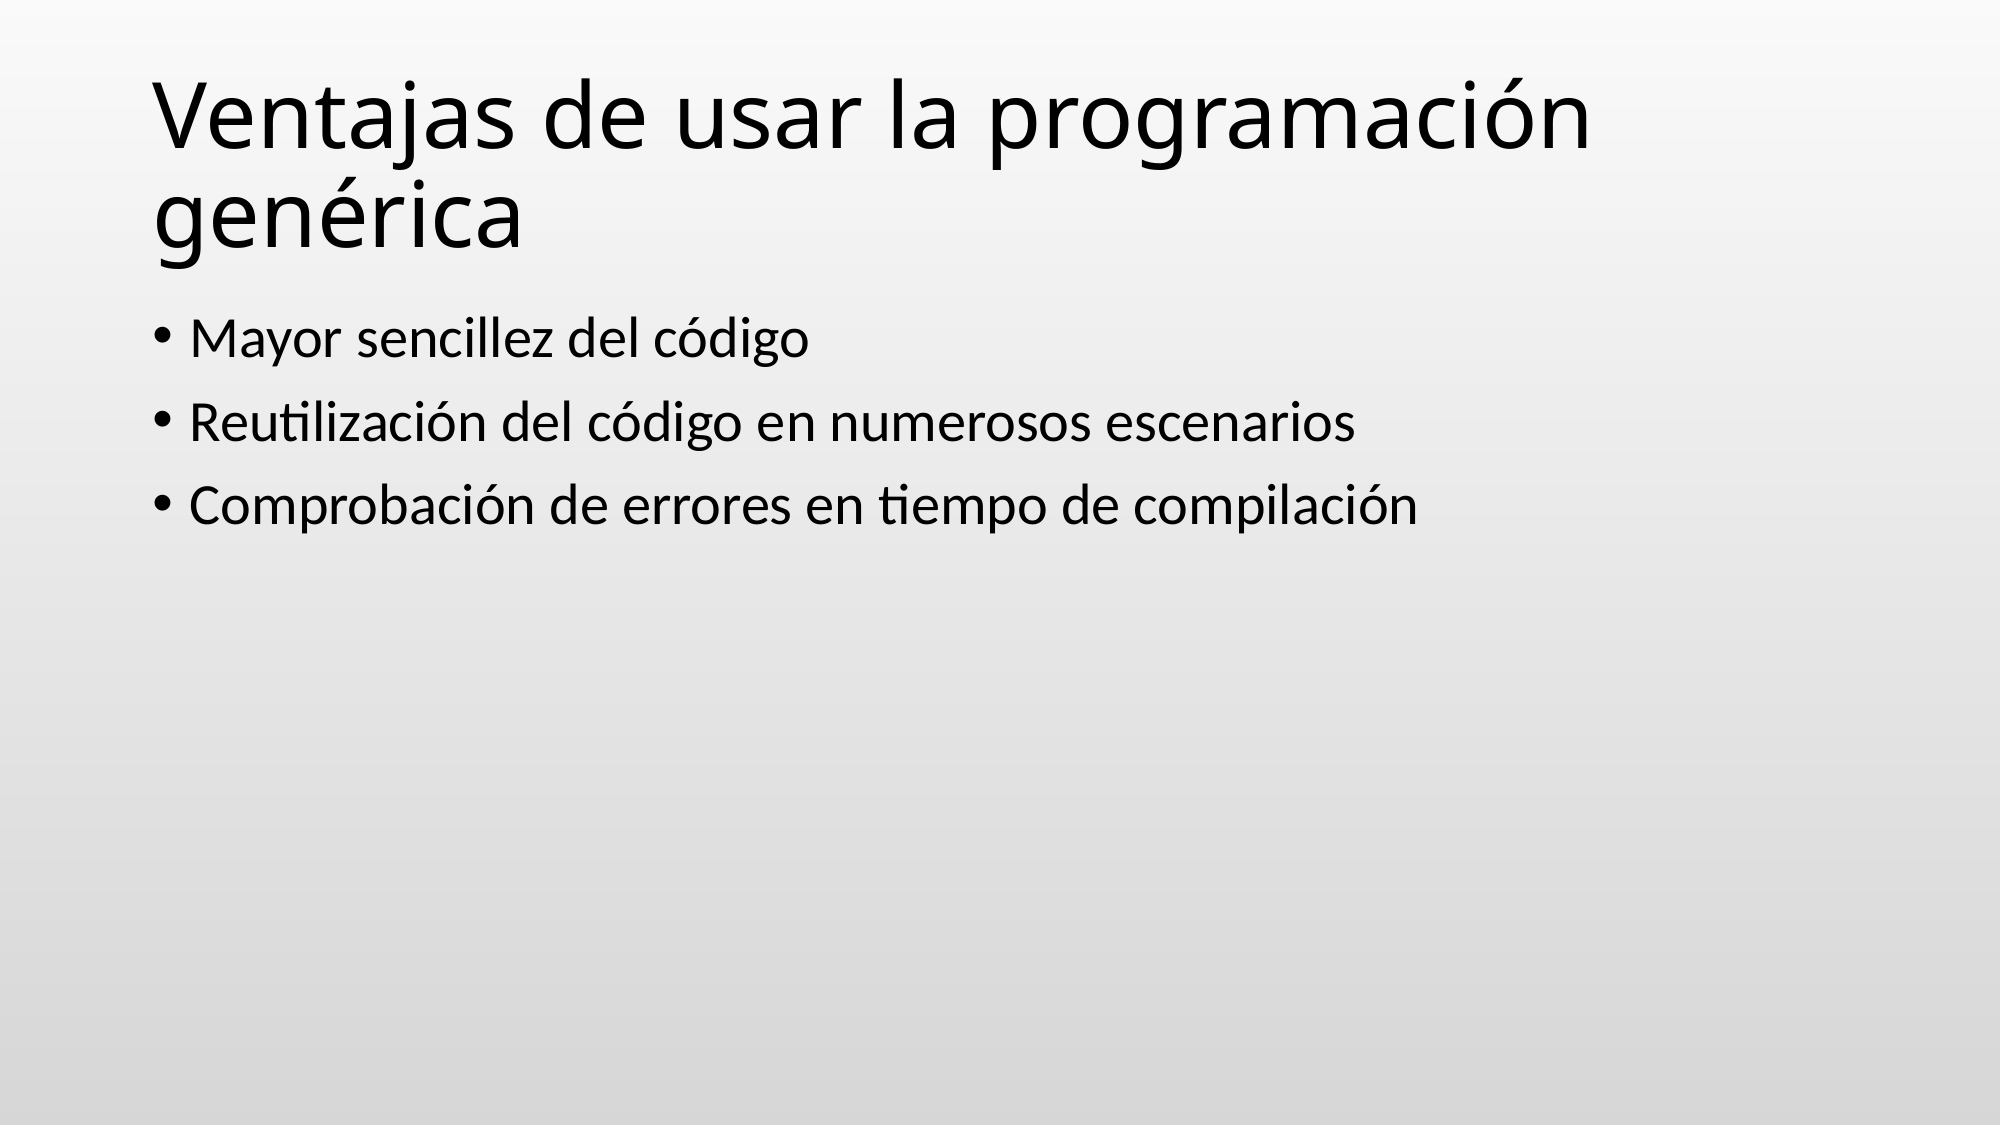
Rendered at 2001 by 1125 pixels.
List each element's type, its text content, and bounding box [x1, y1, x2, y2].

list Mayor sencillez del código Reutilización del código en numerosos escenarios Comprobación de errores en tiempo de compilación [137, 299, 1863, 1014]
title Ventajas de usar la programación genérica [137, 59, 1863, 278]
